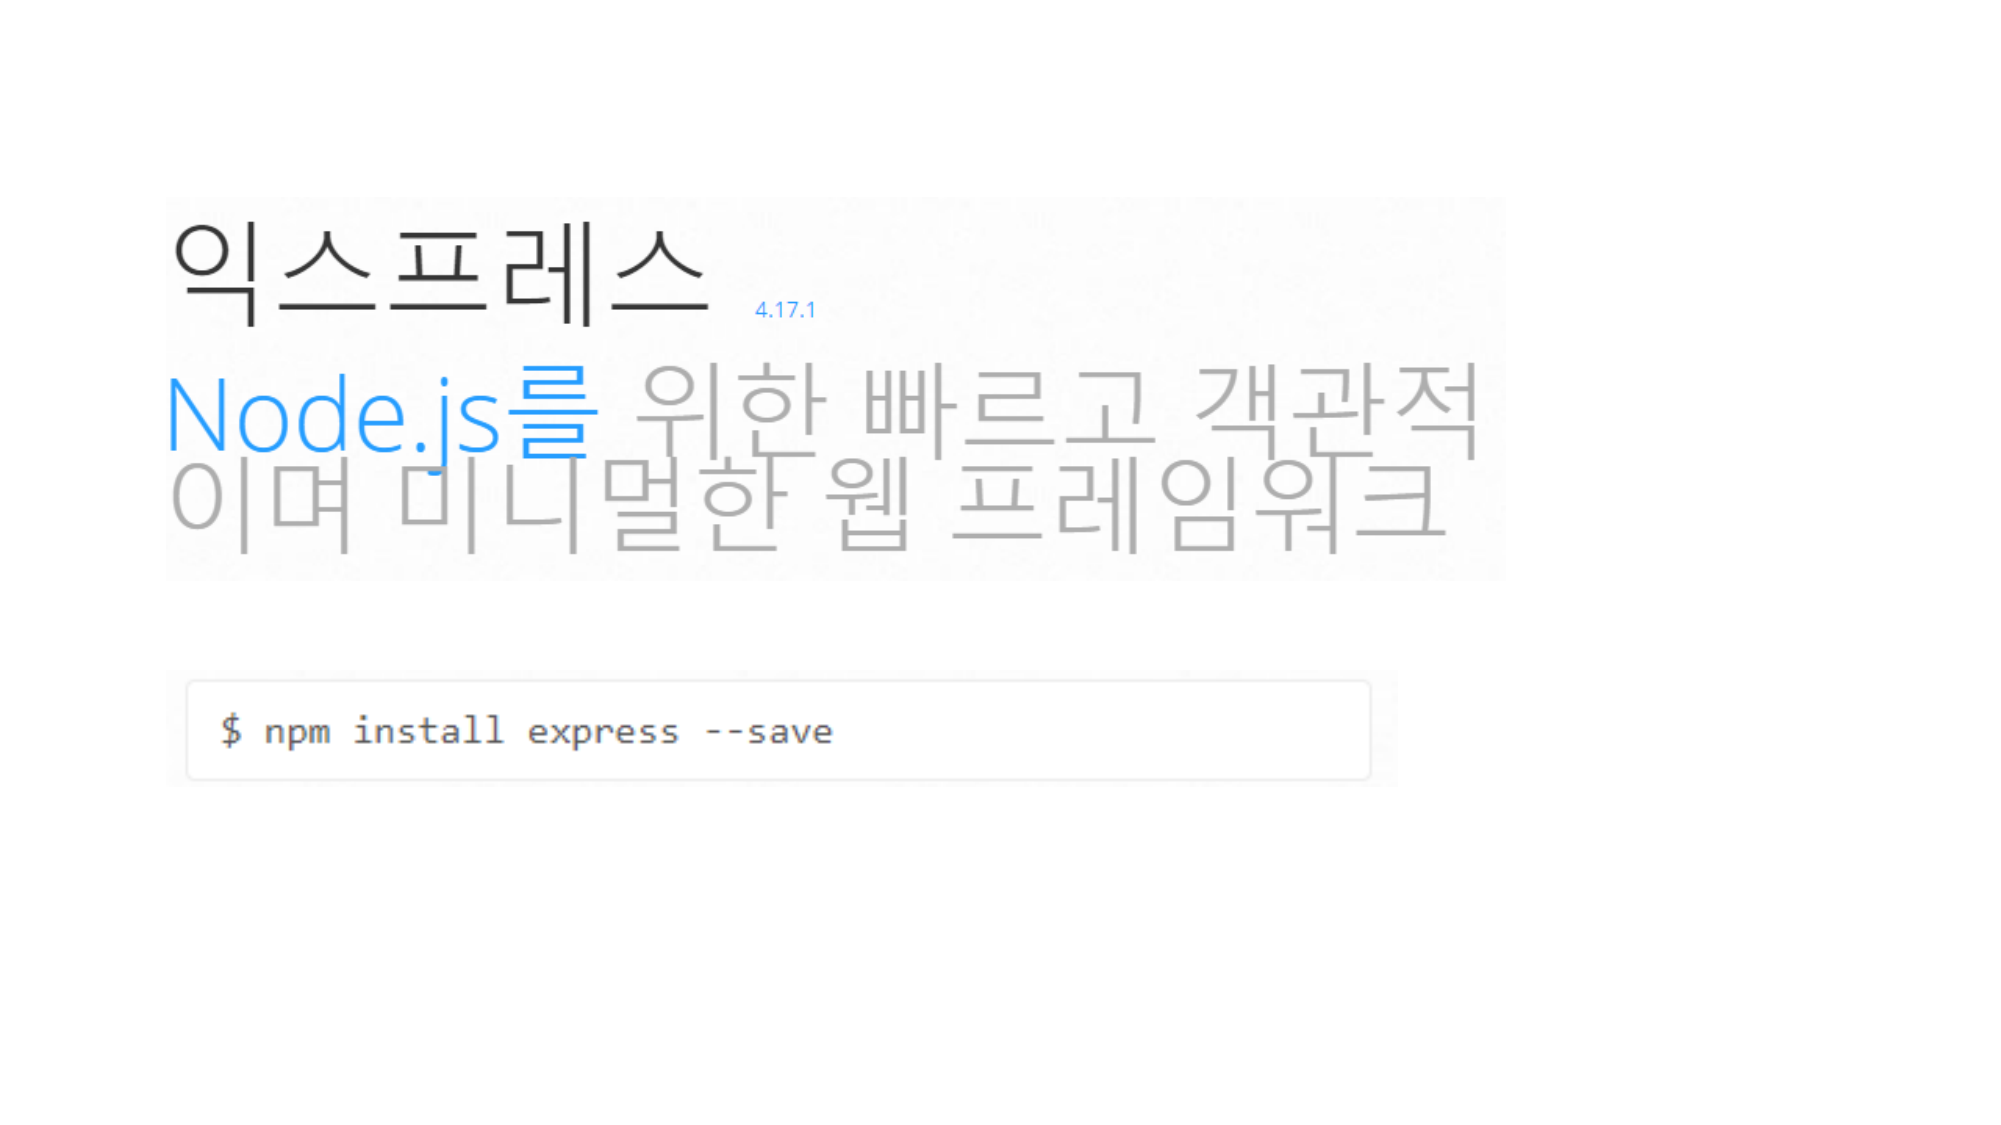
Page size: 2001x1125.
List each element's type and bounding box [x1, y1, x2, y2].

picture [166, 197, 1506, 581]
picture [166, 670, 1398, 787]
